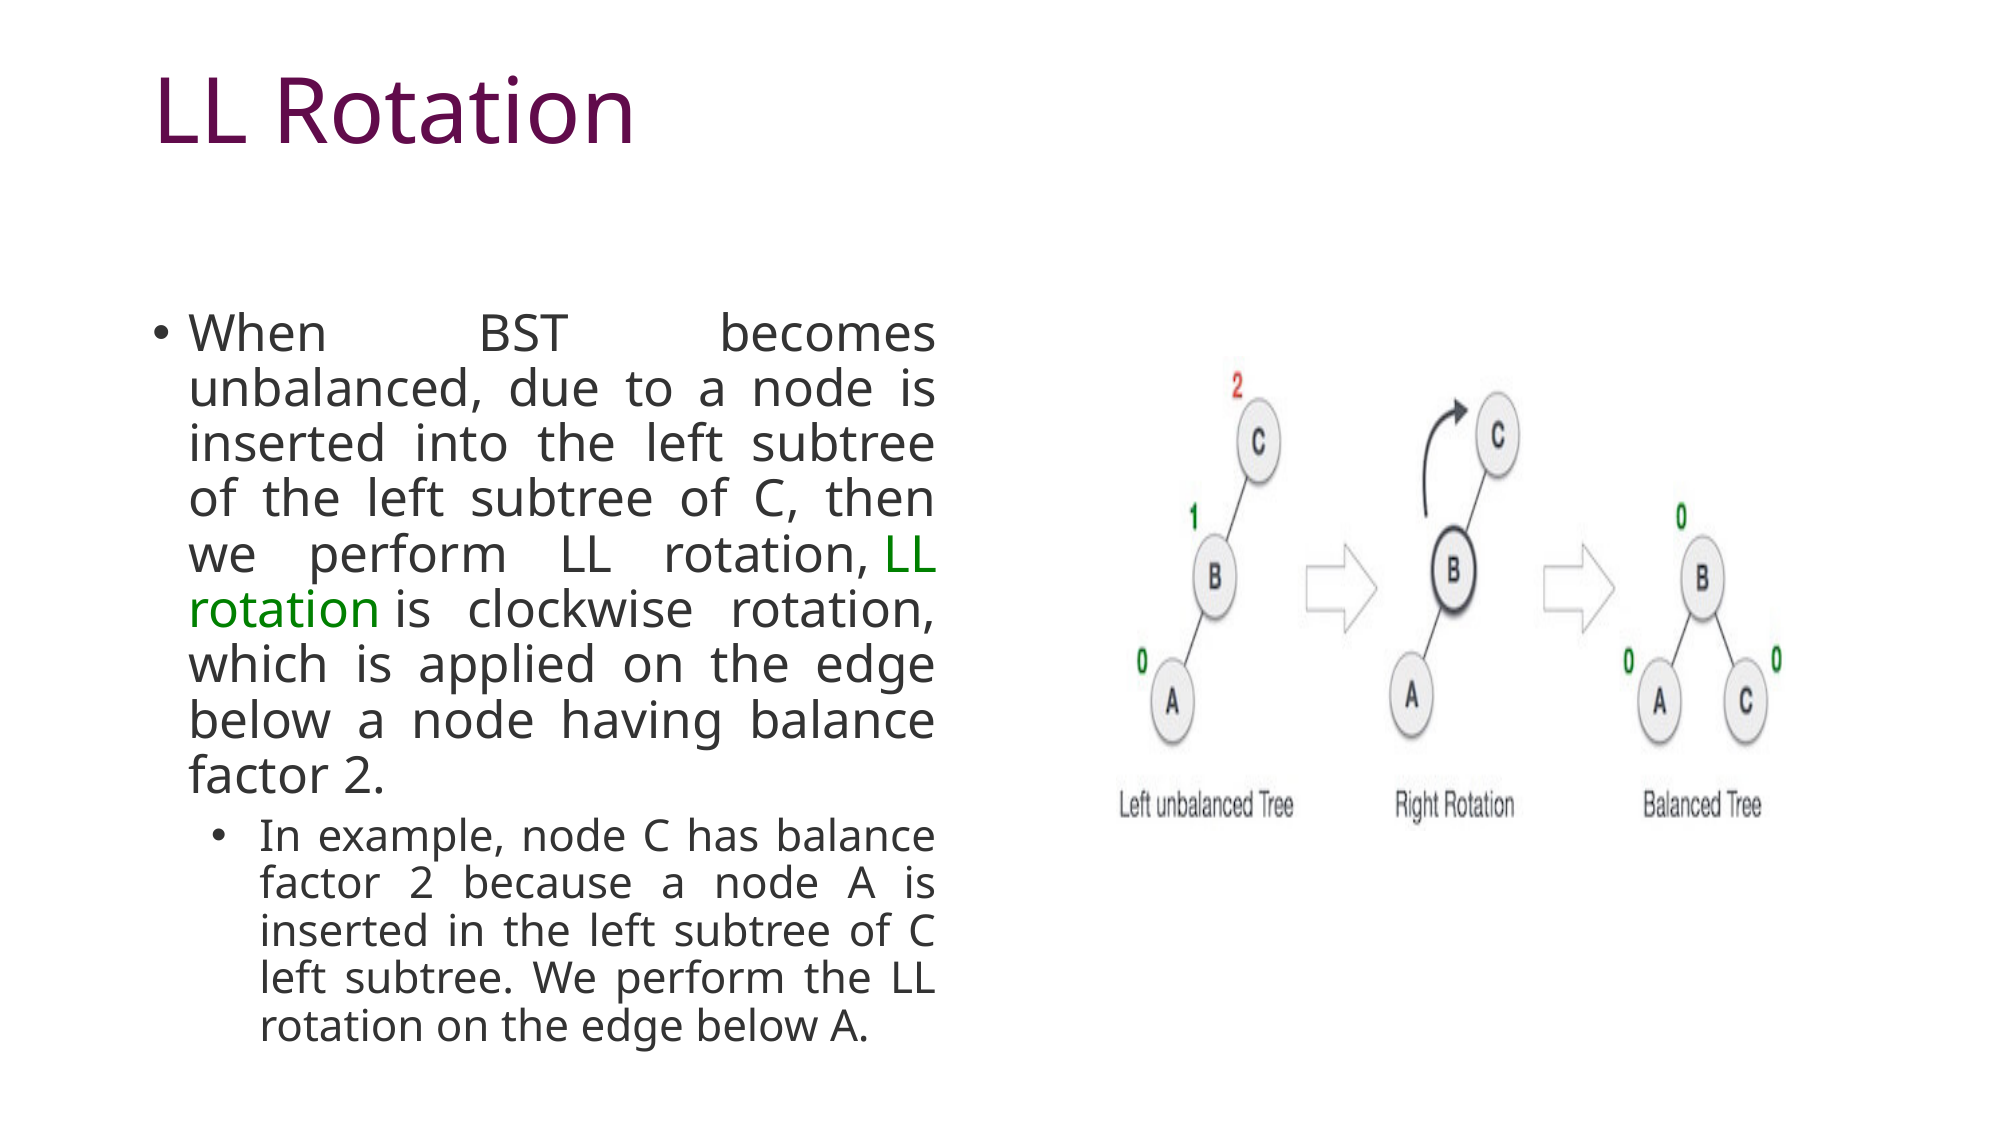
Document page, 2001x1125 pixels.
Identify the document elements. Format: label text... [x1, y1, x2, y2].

title LL Rotation [137, 59, 1863, 278]
picture [1116, 356, 1786, 831]
list When BST becomes unbalanced, due to a node is inserted into the left subtree of the left subtree of C, then we perform LL rotation, LL rotation is clockwise rotation, which is applied on the edge below a node having balance factor 2. In example, node C has balance factor 2 because a node A is inserted in the left subtree of C left subtree. We perform the LL rotation on the edge below A. [137, 299, 953, 1066]
